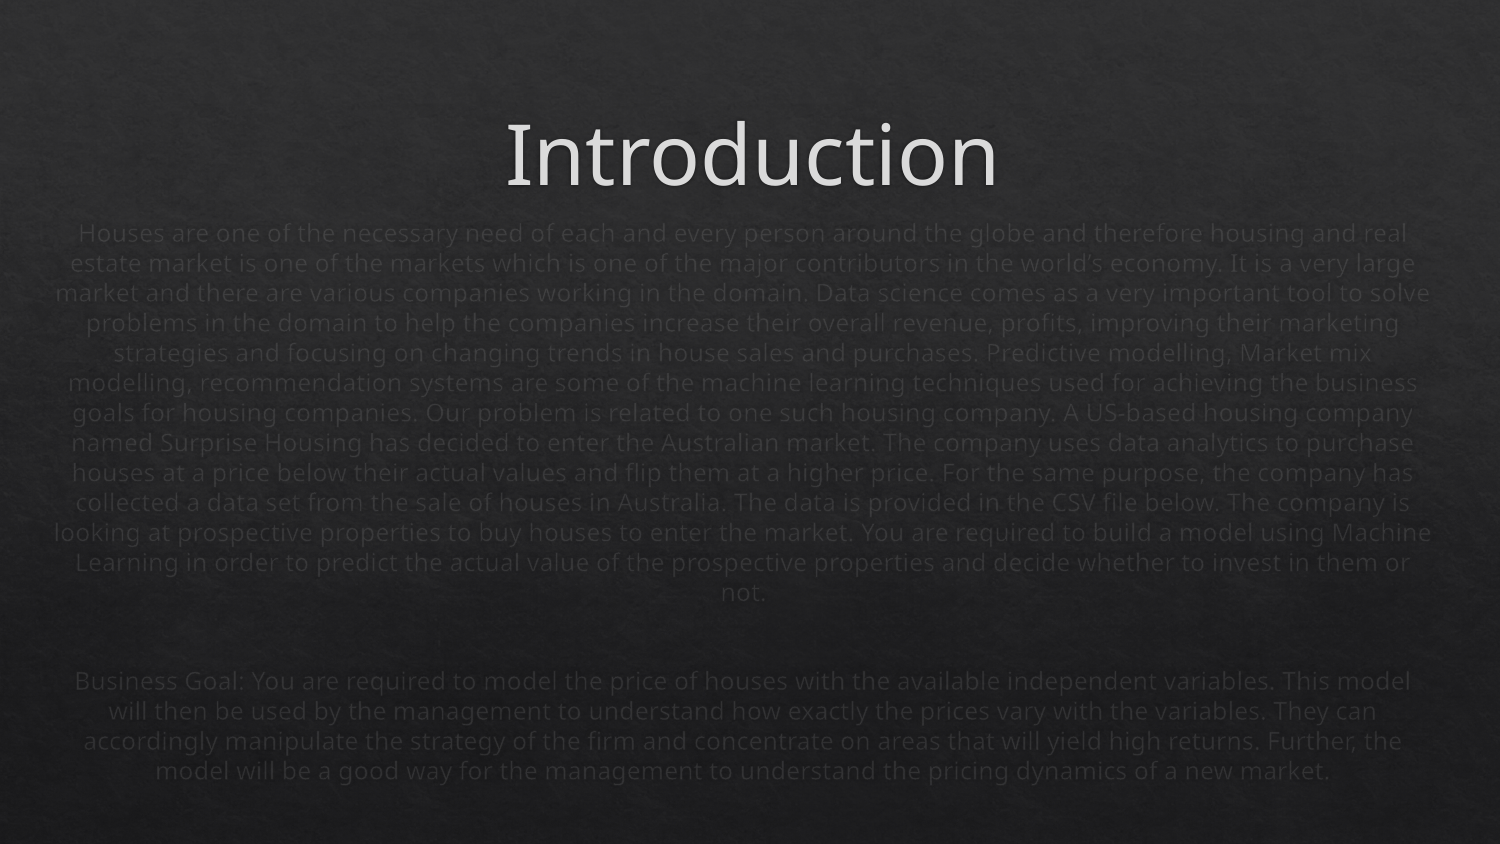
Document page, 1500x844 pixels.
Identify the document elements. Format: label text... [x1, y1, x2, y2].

title Introduction [262, 84, 1244, 205]
subtitle Houses are one of the necessary need of each and every person around the globe and therefore housing and real estate market is one of the markets which is one of the major contributors in the world’s economy. It is a very large market and there are various companies working in the domain. Data science comes as a very important tool to solve problems in the domain to help the companies increase their overall revenue, profits, improving their marketing strategies and focusing on changing trends in house sales and purchases. Predictive modelling, Market mix modelling, recommendation systems are some of the machine learning techniques used for achieving the business goals for housing companies. Our problem is related to one such housing company. A US-based housing company named Surprise Housing has decided to enter the Australian market. The company uses data analytics to purchase houses at a price below their actual values and flip them at a higher price. For the same purpose, the company has collected a data set from the sale of houses in Australia. The data is provided in the CSV file below. The company is looking at prospective properties to buy houses to enter the market. You are required to build a model using Machine Learning in order to predict the actual value of the prospective properties and decide whether to invest in them or not. Business Goal: You are required to model the price of houses with the available independent variables. This model will then be used by the management to understand how exactly the prices vary with the variables. They can accordingly manipulate the strategy of the firm and concentrate on areas that will yield high returns. Further, the model will be a good way for the management to understand the pricing dynamics of a new market. [37, 209, 1450, 760]
